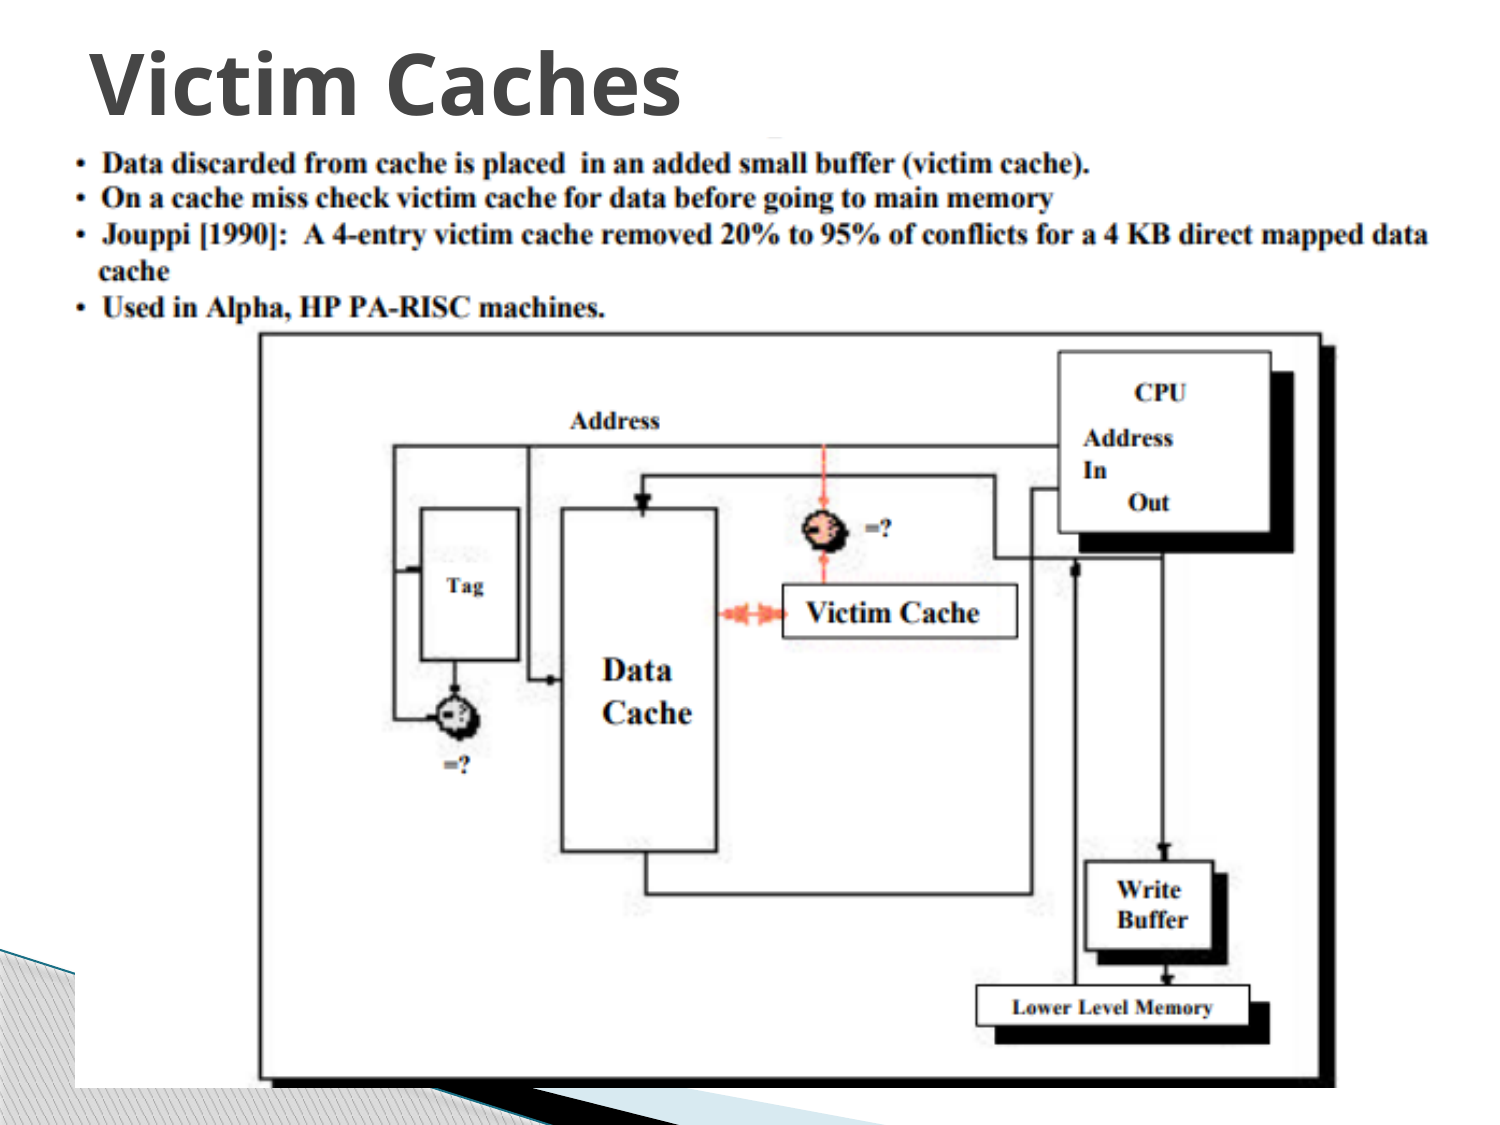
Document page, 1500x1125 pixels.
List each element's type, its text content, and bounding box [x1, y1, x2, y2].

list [74, 137, 1464, 1088]
title Victim Caches [75, 0, 1425, 137]
